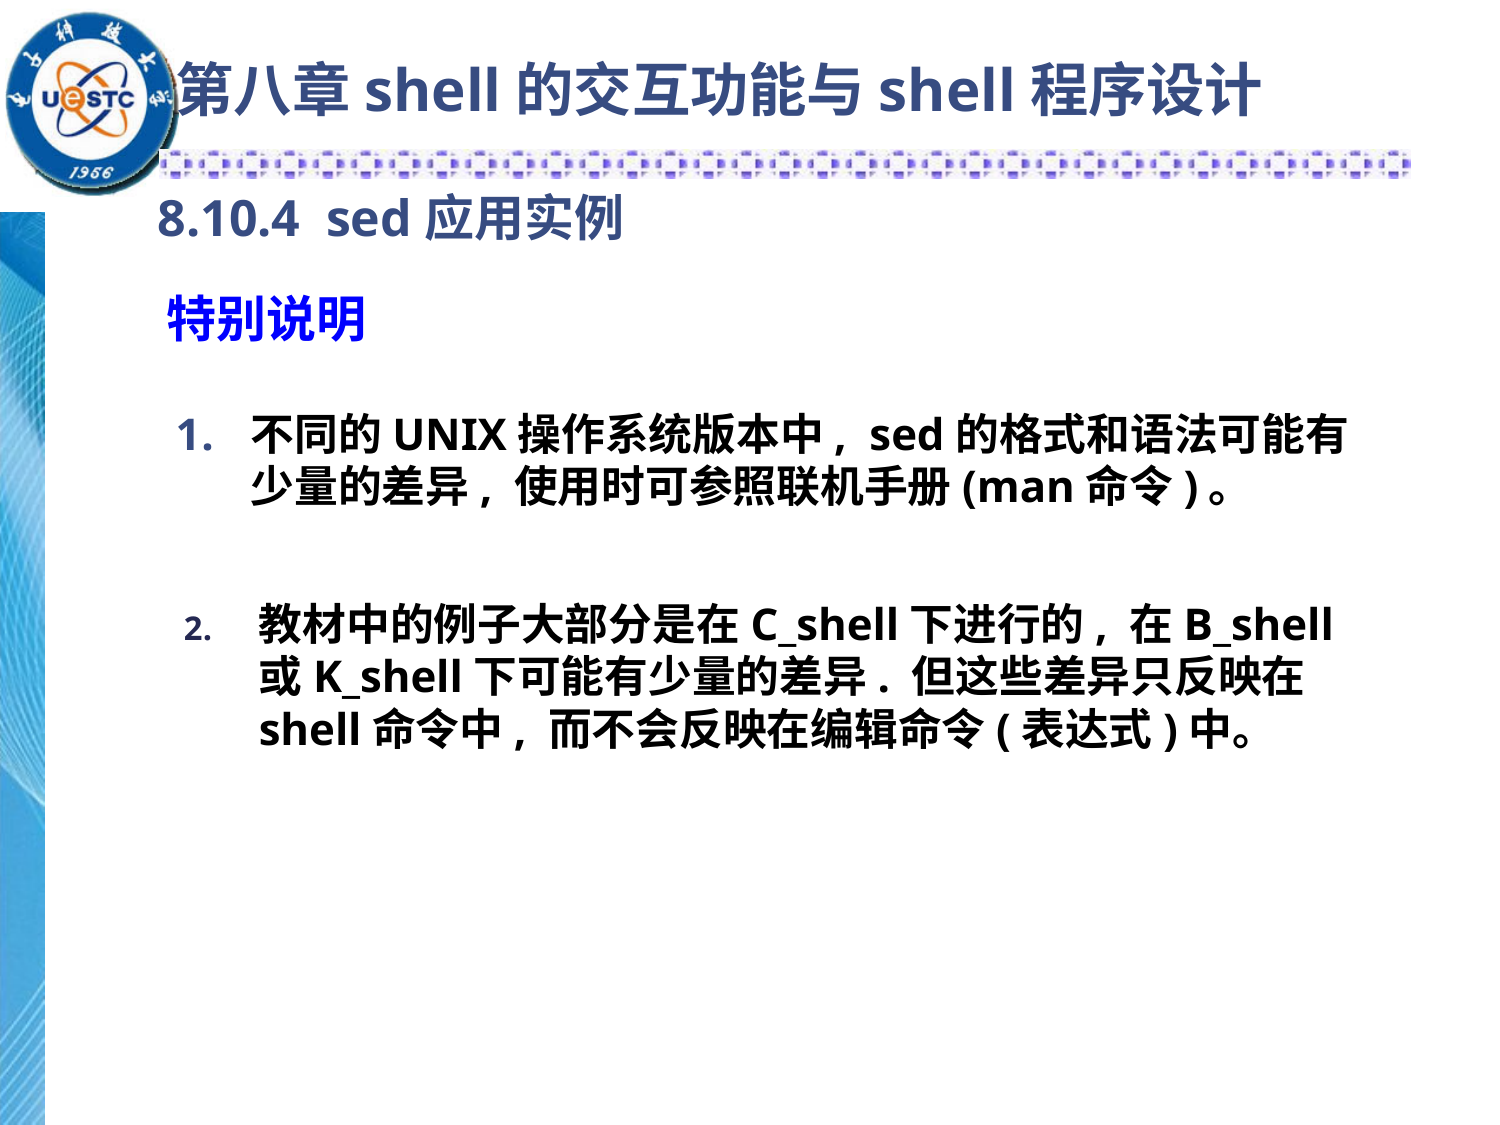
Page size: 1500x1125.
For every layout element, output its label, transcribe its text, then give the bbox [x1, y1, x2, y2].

title 特别说明 [151, 286, 1108, 361]
list 不同的UNIX操作系统版本中, sed的格式和语法可能有少量的差异, 使用时可参照联机手册(man命令)。 [160, 398, 1393, 552]
text_box 教材中的例子大部分是在C_shell下进行的, 在B_shell或K_shell下可能有少量的差异. 但这些差异只反映在shell命令中, 而不会反映在编辑命令(表达式)中。 [169, 589, 1393, 762]
text_box 8.10.4 sed应用实例 [142, 185, 1116, 259]
text_box 第八章shell的交互功能与shell程序设计 [160, 53, 1307, 126]
picture [5, 0, 1411, 197]
picture [0, 212, 45, 1125]
